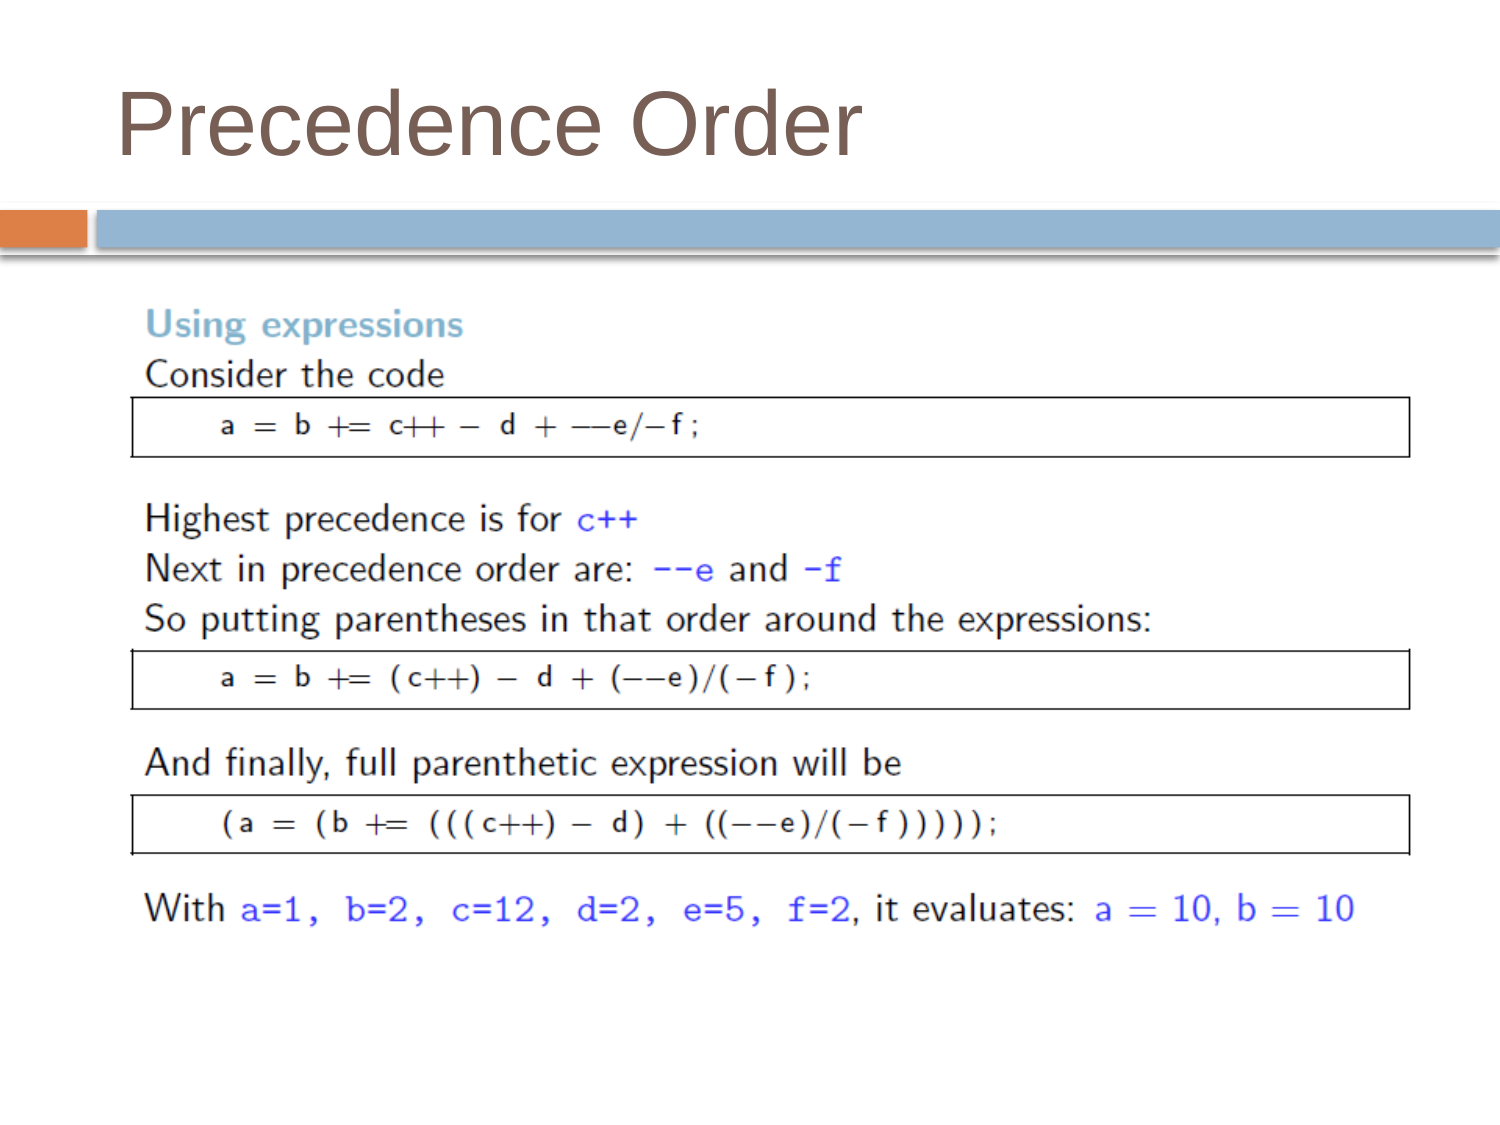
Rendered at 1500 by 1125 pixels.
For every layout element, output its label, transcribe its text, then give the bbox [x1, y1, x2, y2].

title Precedence Order [100, 37, 1438, 200]
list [118, 292, 1421, 970]
